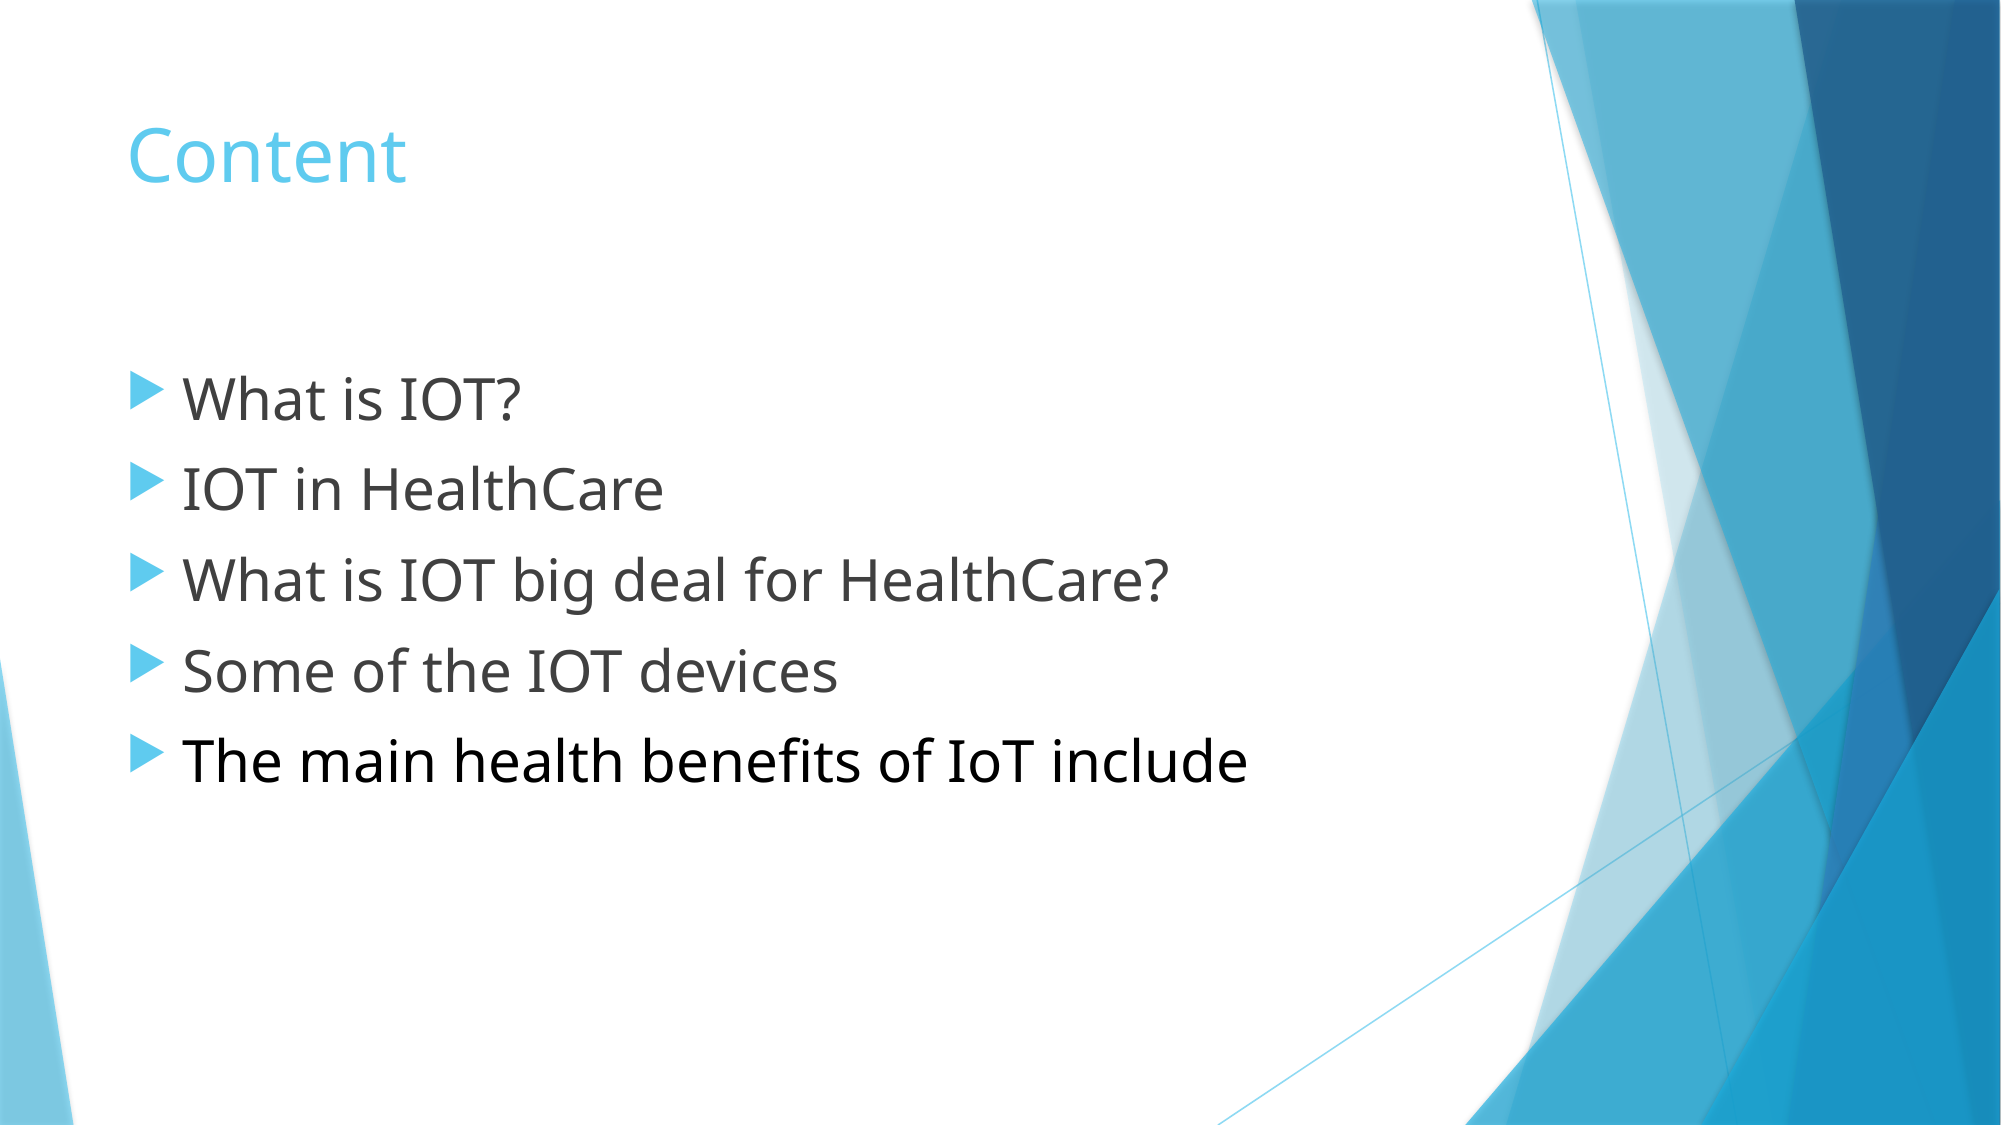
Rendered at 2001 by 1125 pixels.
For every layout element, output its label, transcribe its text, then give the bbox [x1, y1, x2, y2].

title Content [111, 99, 1522, 317]
list What is IOT? IOT in HealthCare What is IOT big deal for HealthCare? Some of the IOT devices The main health benefits of IoT include [111, 354, 1522, 992]
